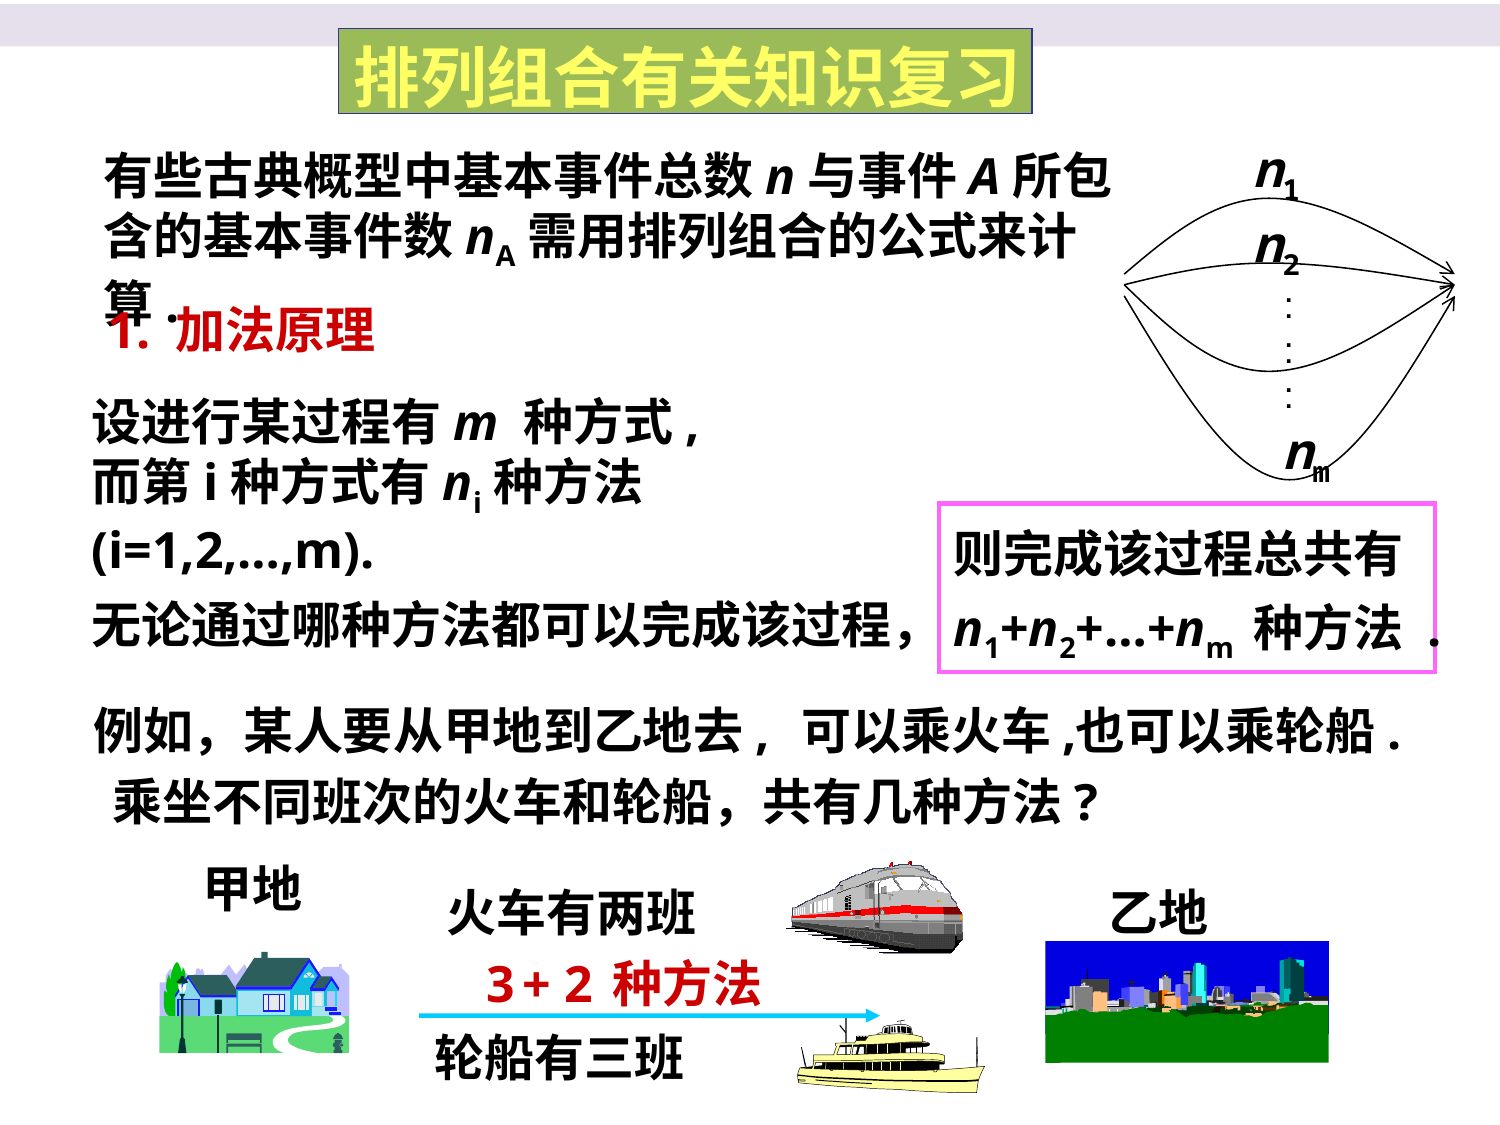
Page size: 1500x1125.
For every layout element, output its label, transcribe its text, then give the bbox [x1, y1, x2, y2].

text_box 则完成该过程总共有 n1+n2+…+nm 种方法 . [939, 503, 1436, 672]
text_box 设进行某过程有m 种方式, 而第i种方式有ni种方法 (i=1,2,…,m). [76, 383, 923, 585]
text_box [159, 850, 352, 1054]
text_box 无论通过哪种方法都可以完成该过程， [76, 585, 939, 661]
text_box 排列组合有关知识复习 [338, 28, 1032, 114]
text_box 3 + 2 种方法 [471, 1016, 777, 1028]
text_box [796, 1014, 987, 1094]
text_box 轮船有三班 [420, 1018, 700, 1094]
picture [785, 861, 963, 955]
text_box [1123, 123, 1456, 480]
text_box 可以乘火车, [786, 692, 1060, 763]
text_box 例如，某人要从甲地到乙地去, [78, 692, 785, 768]
text_box [147, 72, 684, 136]
text_box 3 + 2 种方法 [471, 944, 777, 1015]
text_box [1045, 873, 1330, 1064]
text_box 乘坐不同班次的火车和轮船，共有几种方法? [98, 763, 1114, 838]
text_box 1. 加法原理 [40, 291, 443, 366]
text_box 也可以乘轮船. [1060, 692, 1417, 768]
text_box 火车有两班 [431, 873, 712, 949]
text_box 有些古典概型中基本事件总数n与事件A所包含的基本事件数nA需用排列组合的公式来计算. [88, 136, 1118, 340]
